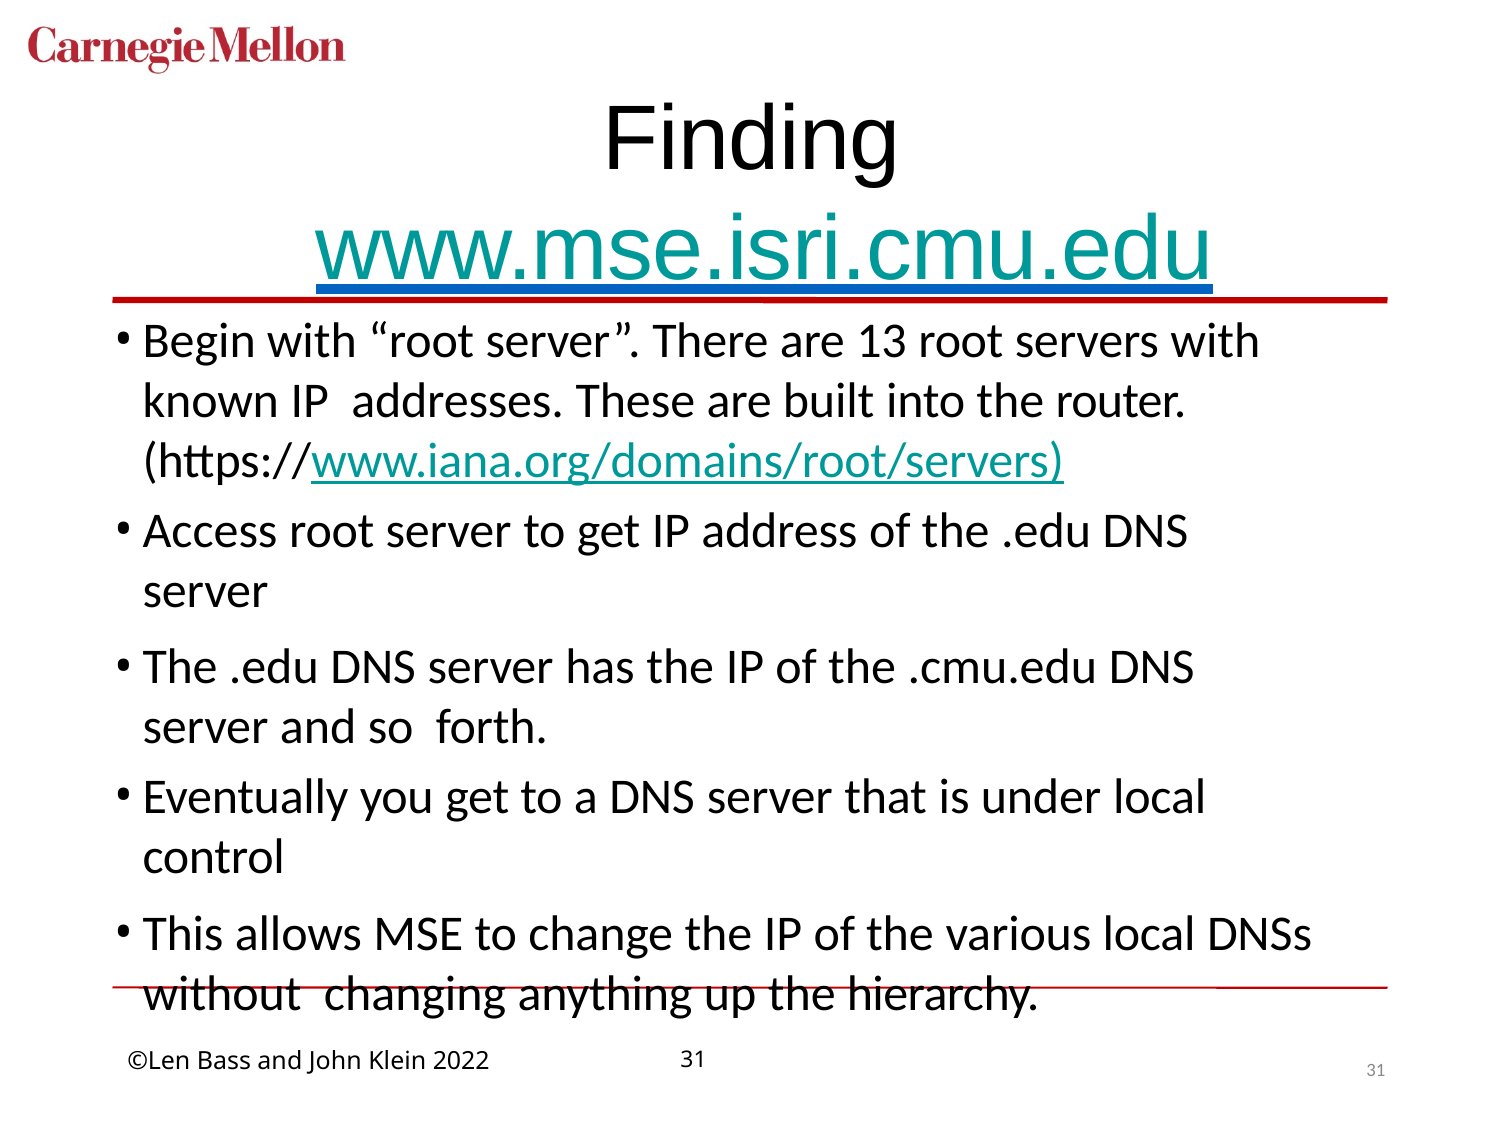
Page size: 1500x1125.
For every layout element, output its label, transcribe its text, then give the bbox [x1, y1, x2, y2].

text_box Begin with “root server”. There are 13 root servers with known IP addresses. These are built into the router. (https://www.iana.org/domains/root/servers) Access root server to get IP address of the .edu DNS server The .edu DNS server has the IP of the .cmu.edu DNS server and so forth. Eventually you get to a DNS server that is under local control This allows MSE to change the IP of the various local DNSs without changing anything up the hierarchy. [112, 299, 1322, 1020]
title Finding www.mse.isri.cmu.edu [249, 76, 1278, 298]
picture [24, 21, 349, 75]
slide_number 31 [1361, 1060, 1391, 1125]
